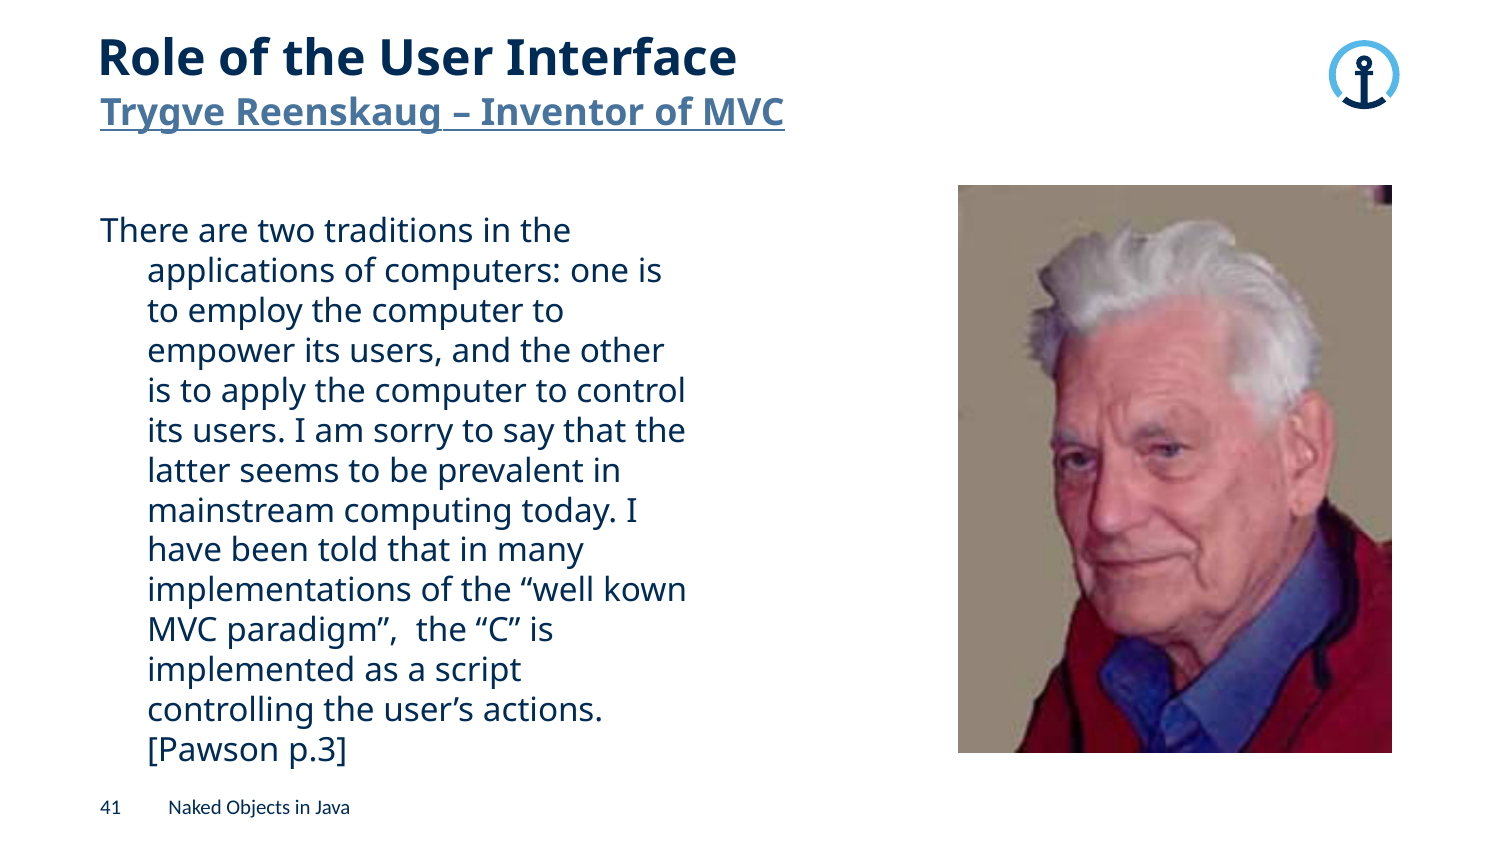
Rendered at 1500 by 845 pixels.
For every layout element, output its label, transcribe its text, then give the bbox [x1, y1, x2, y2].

slide_number 41 [100, 791, 169, 822]
picture [958, 185, 1392, 753]
subtitle Trygve Reenskaug – Inventor of MVC [100, 88, 1223, 174]
text_box There are two traditions in the applications of computers: one is to employ the computer to empower its users, and the other is to apply the computer to control its users. I am sorry to say that the latter seems to be prevalent in mainstream computing today. I have been told that in many implementations of the “well kown MVC paradigm”, the “C” is implemented as a script controlling the user’s actions. [Pawson p.3] [100, 209, 691, 765]
title Role of the User Interface [97, 32, 1282, 89]
footer Naked Objects in Java [169, 791, 1400, 822]
